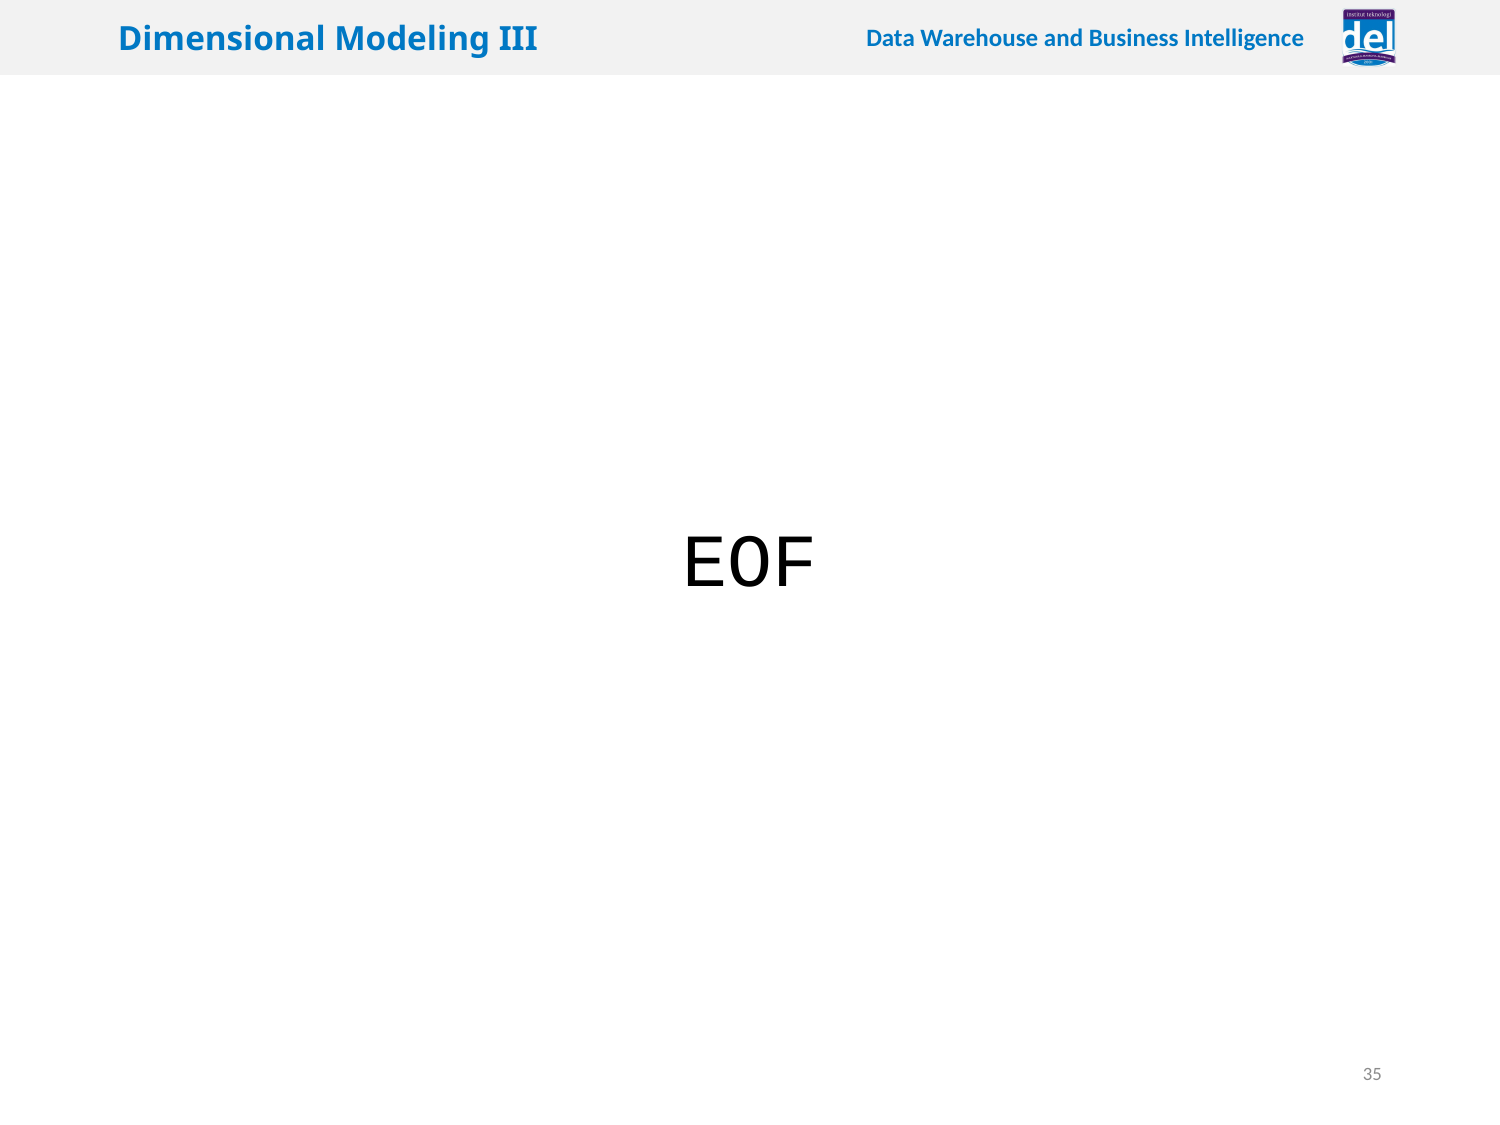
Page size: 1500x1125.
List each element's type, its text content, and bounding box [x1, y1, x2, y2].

picture [1344, 10, 1394, 65]
list EOF [103, 205, 1397, 920]
slide_number 35 [1059, 1042, 1397, 1103]
